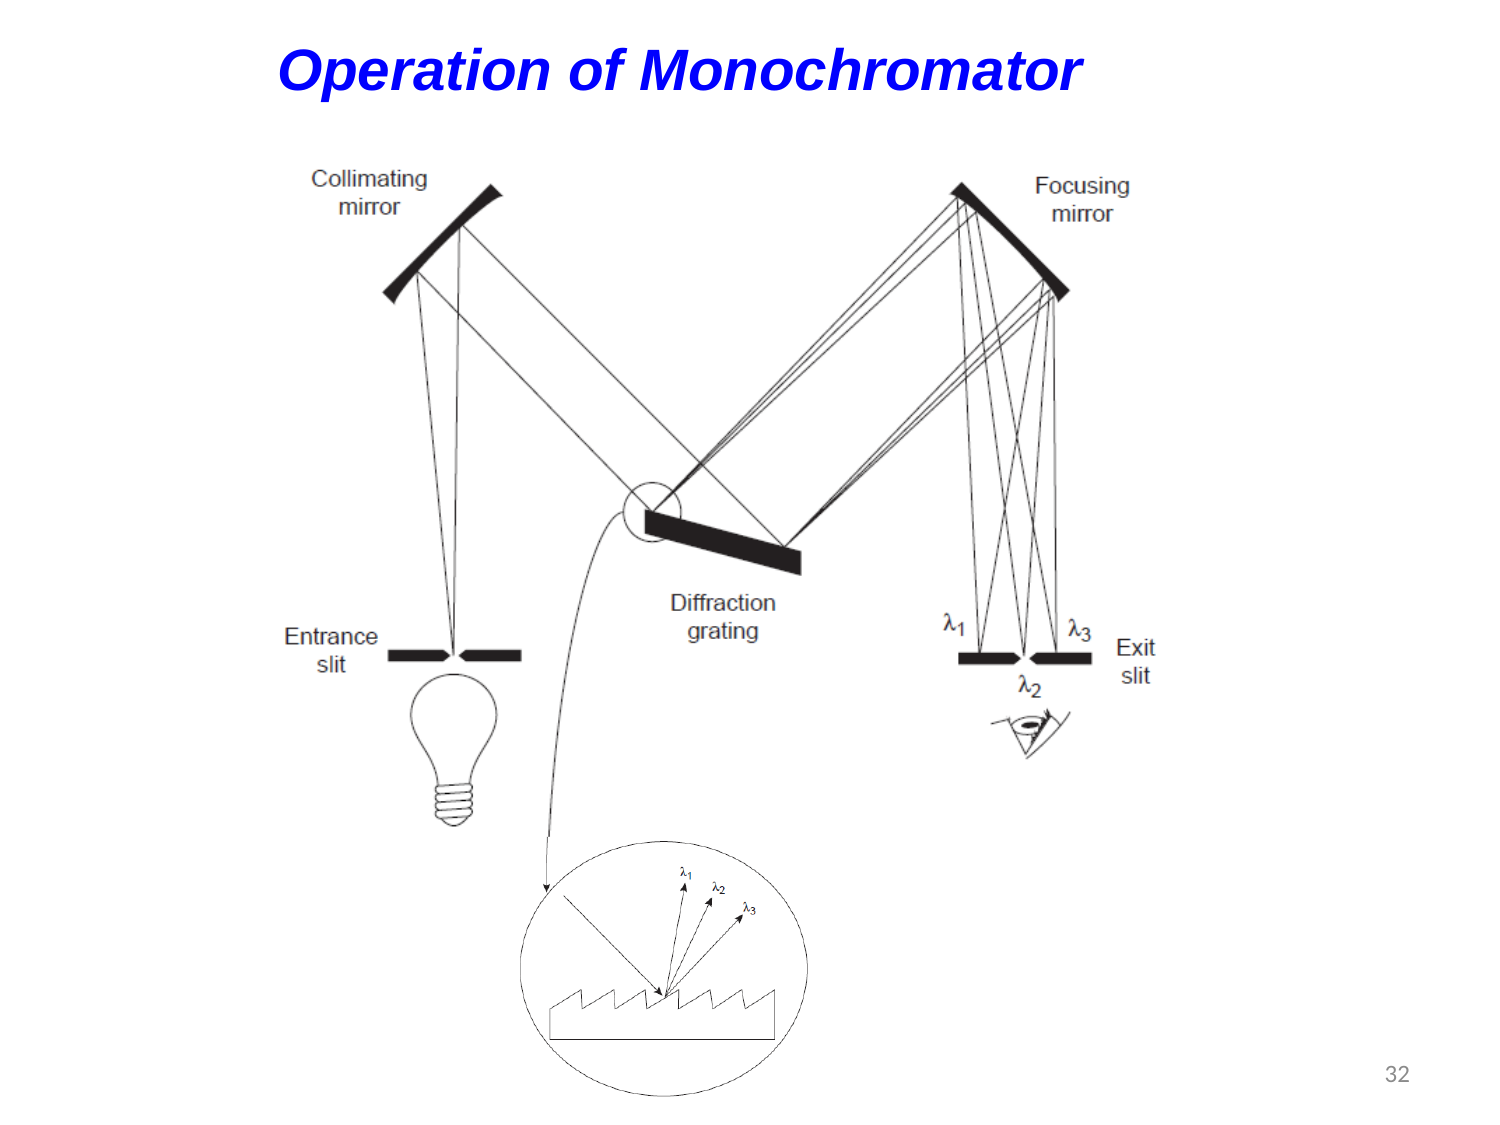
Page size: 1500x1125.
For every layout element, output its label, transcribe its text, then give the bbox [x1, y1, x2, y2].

text_box Operation of Monochromator [262, 24, 1150, 110]
picture [280, 149, 1188, 1104]
slide_number 32 [1074, 1042, 1425, 1103]
